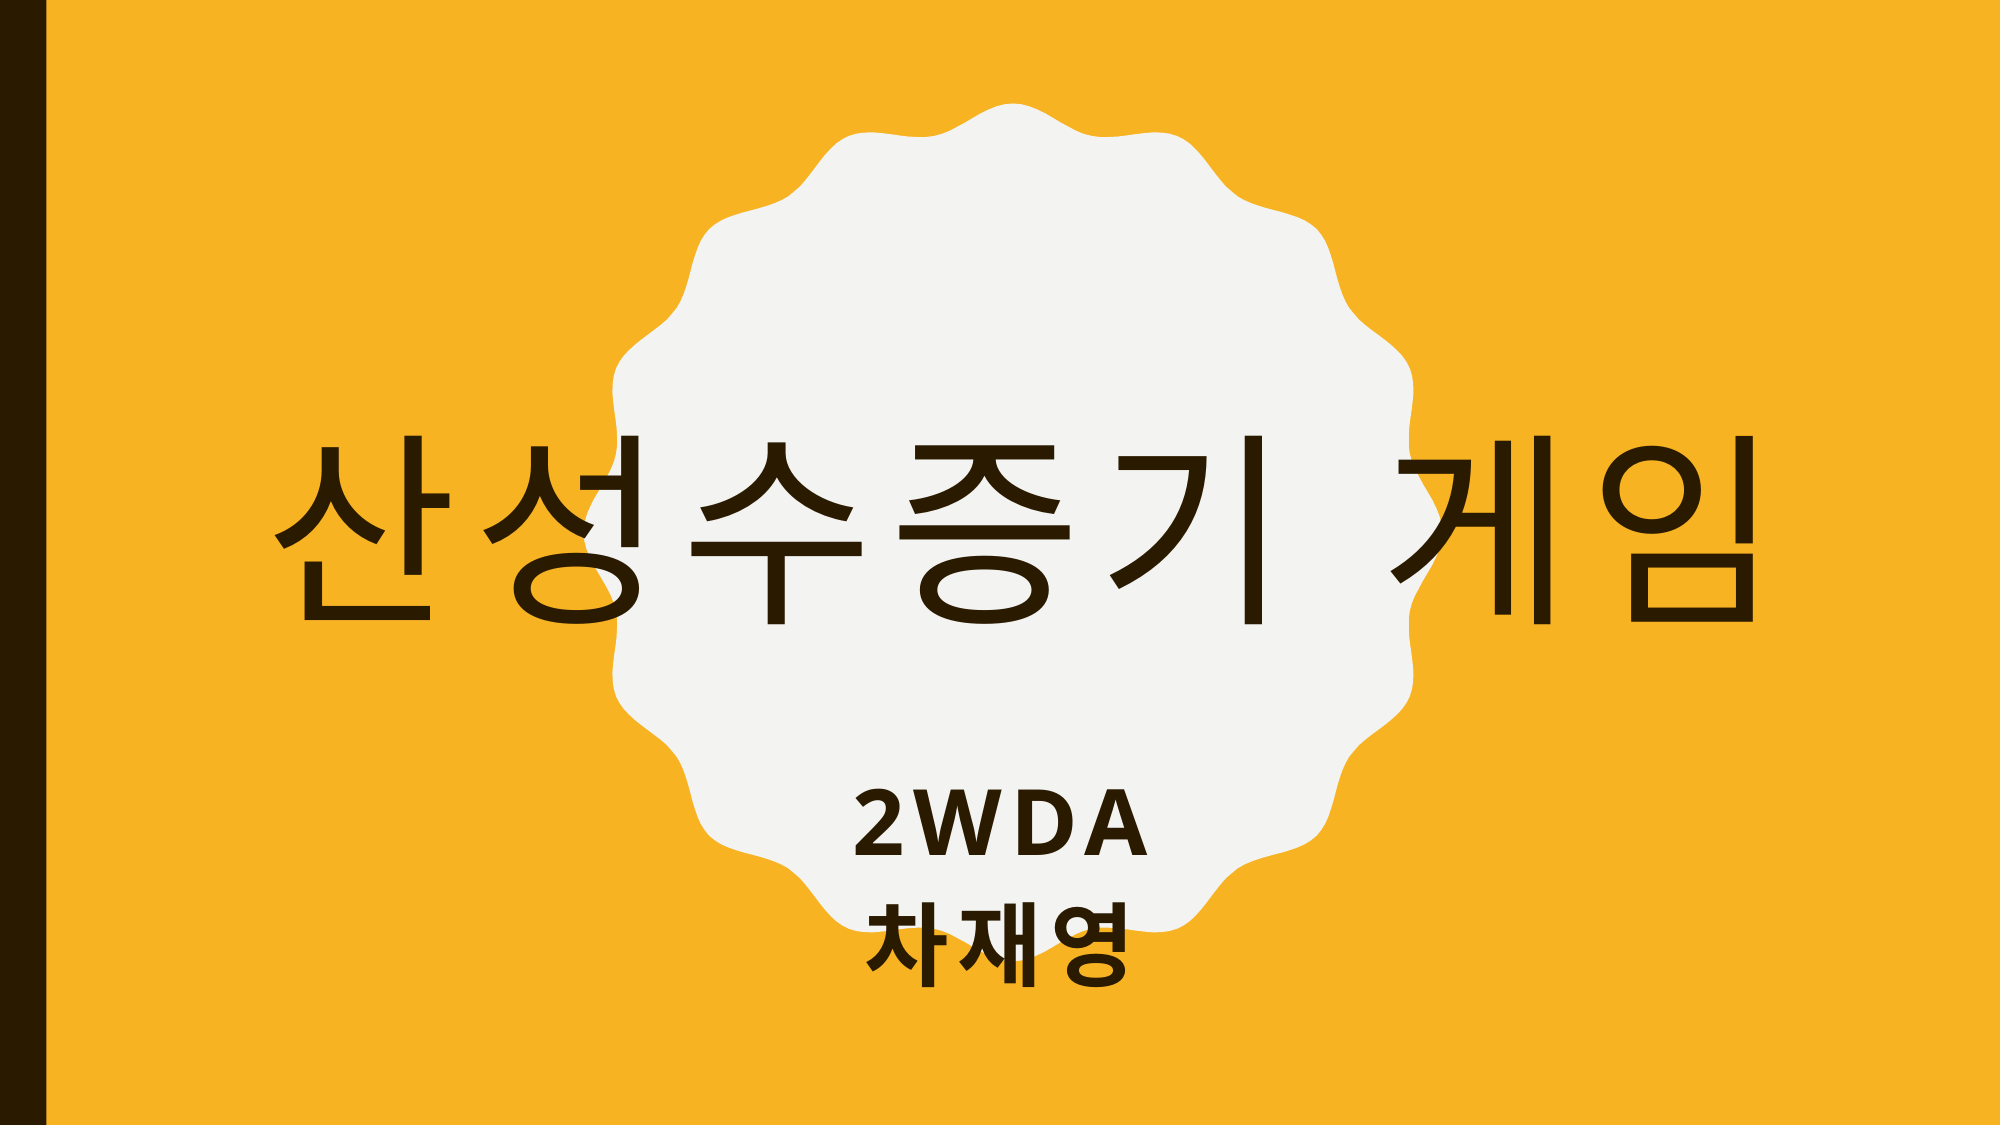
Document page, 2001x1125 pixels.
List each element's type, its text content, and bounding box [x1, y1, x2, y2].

subtitle 2WDA 차재영 [249, 755, 1750, 1028]
title 산성수증기 게임 [176, 180, 1870, 902]
